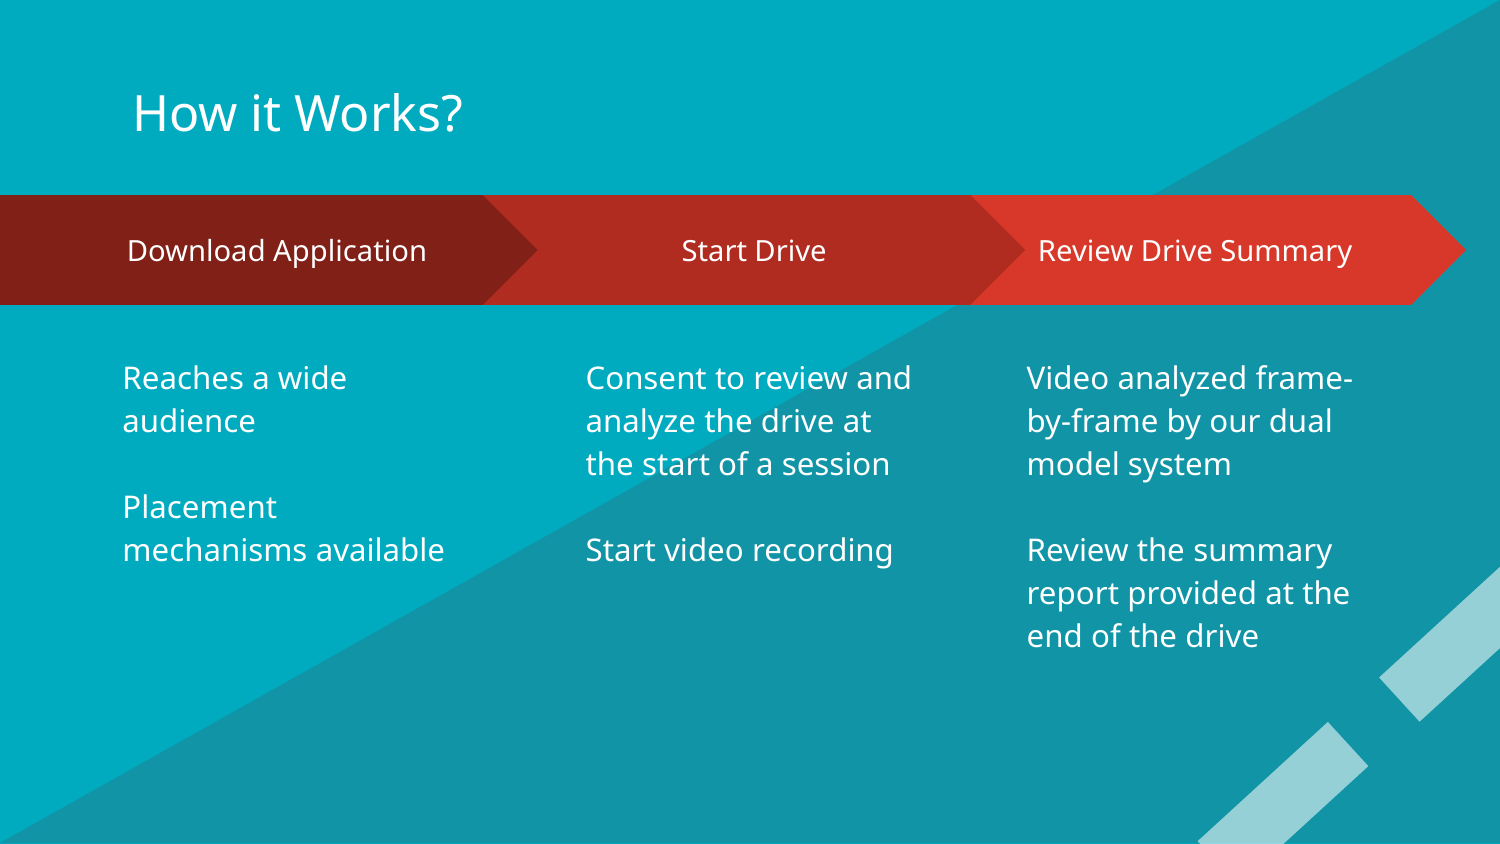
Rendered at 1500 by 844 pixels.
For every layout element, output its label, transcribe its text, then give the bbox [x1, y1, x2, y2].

title How it Works? [116, 64, 1383, 159]
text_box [482, 194, 1026, 767]
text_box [1026, 194, 1467, 767]
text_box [0, 194, 481, 767]
